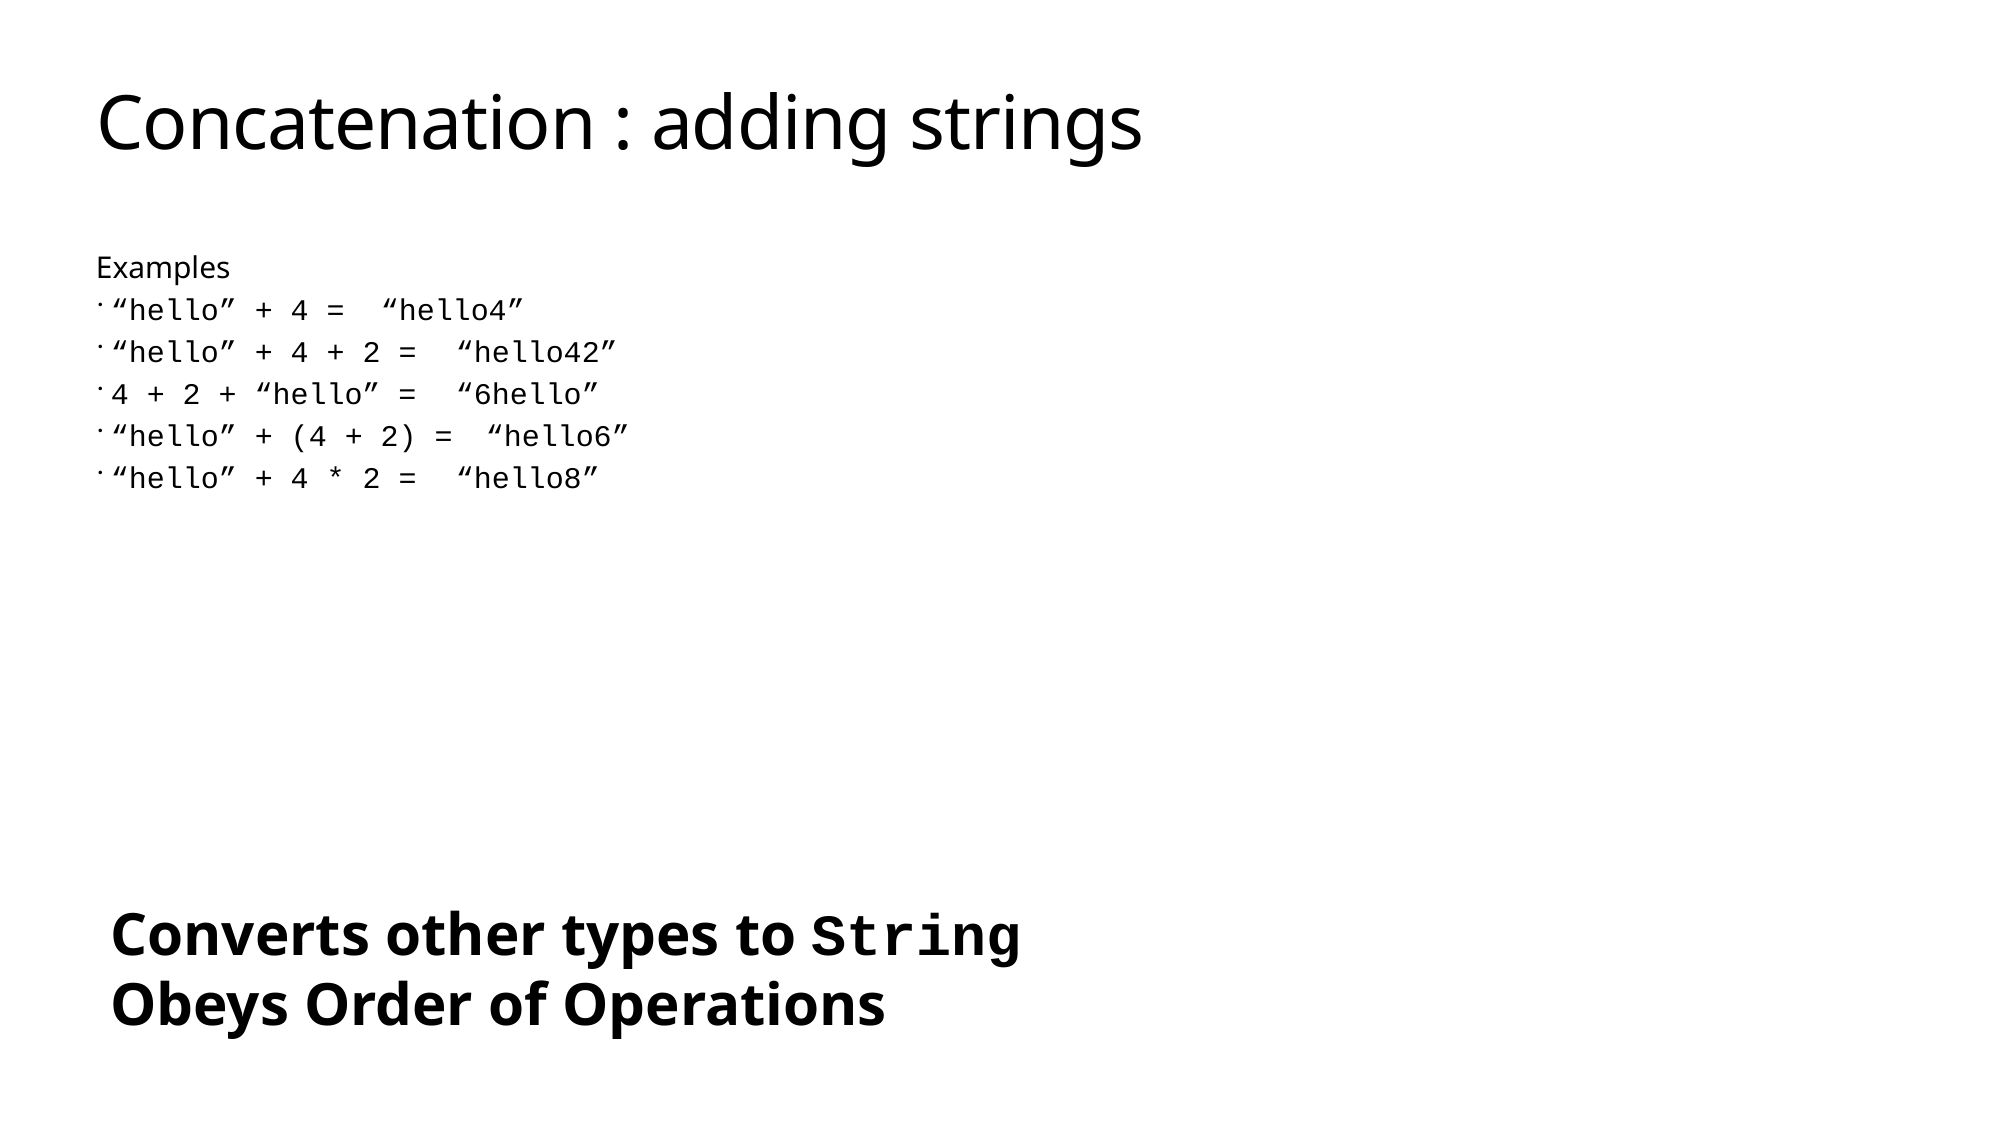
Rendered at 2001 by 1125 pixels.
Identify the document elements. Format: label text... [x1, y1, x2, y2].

text_box Converts other types to String Obeys Order of Operations [95, 889, 1202, 1045]
list Examples “hello” + 4 = “hello4” “hello” + 4 + 2 = “hello42” 4 + 2 + “hello” = “6hello” “hello” + (4 + 2) = “hello6” “hello” + 4 * 2 = “hello8” [95, 235, 1904, 501]
title Concatenation : adding strings [96, 75, 1904, 166]
